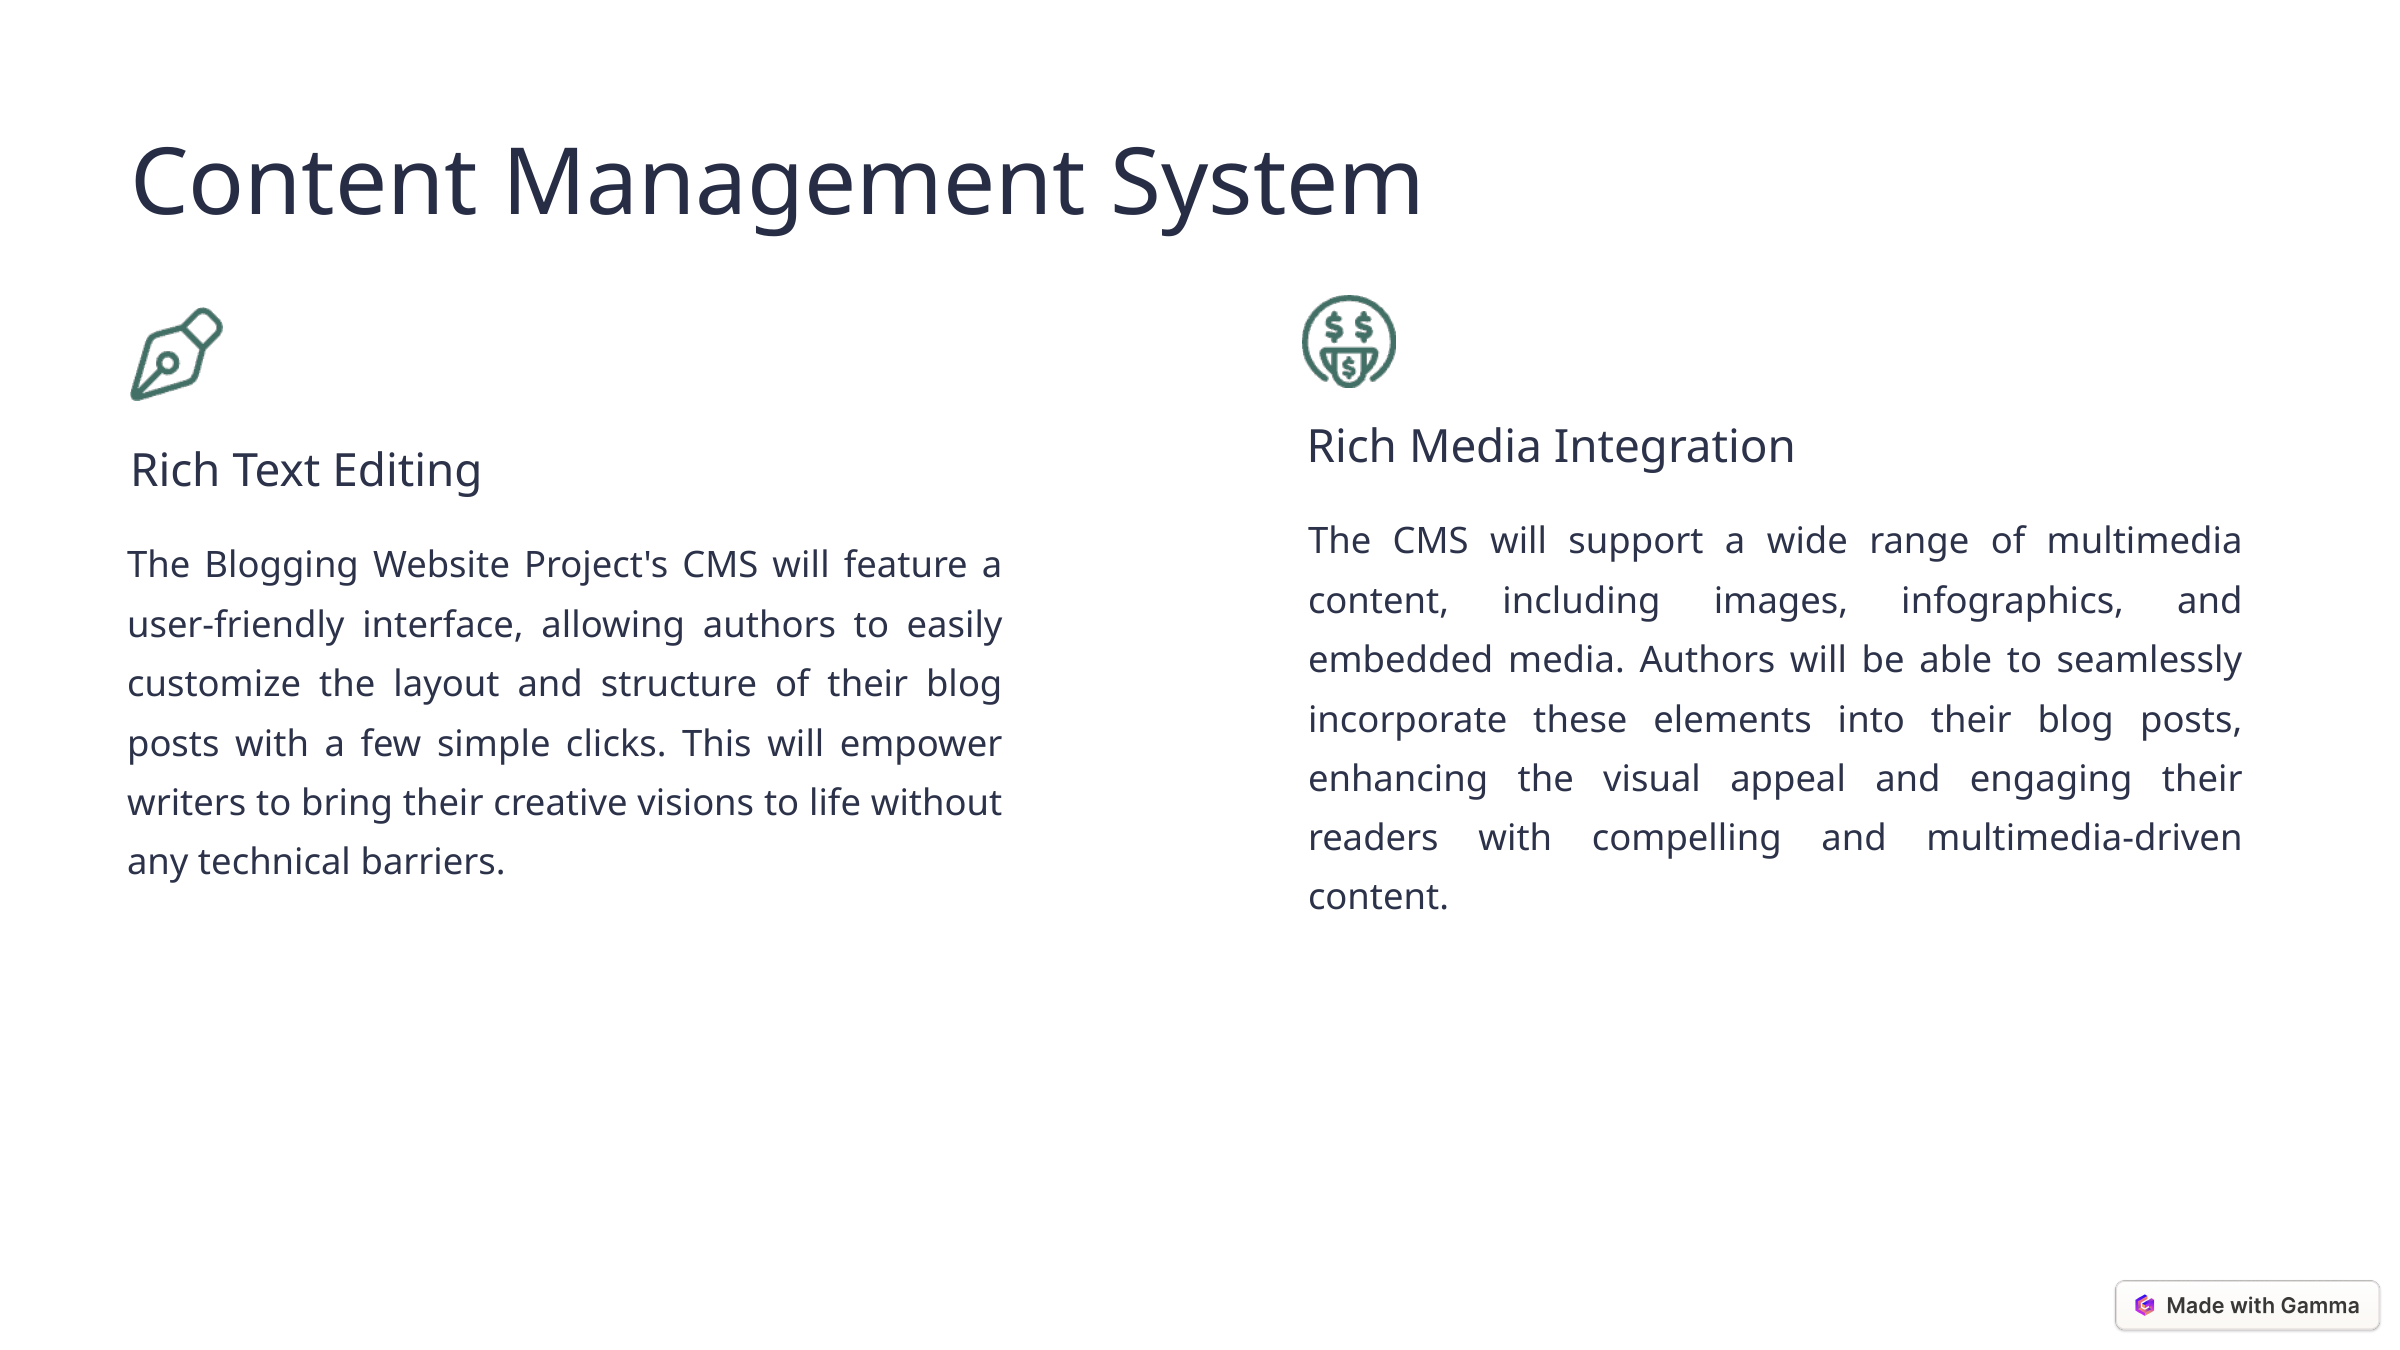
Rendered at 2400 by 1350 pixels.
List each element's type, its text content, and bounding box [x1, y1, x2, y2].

text_box Rich Text Editing [130, 438, 601, 496]
text_box Content Management System [130, 117, 1338, 234]
text_box The Blogging Website Project's CMS will feature a user-friendly interface, allowing authors to easily customize the layout and structure of their blog posts with a few simple clicks. This will empower writers to bring their creative visions to life without any technical barriers. [127, 525, 1004, 1240]
picture [130, 307, 223, 401]
text_box Rich Media Integration [1306, 414, 1772, 473]
picture [1302, 295, 1396, 389]
picture [2106, 1271, 2389, 1339]
text_box The CMS will support a wide range of multimedia content, including images, infographics, and embedded media. Authors will be able to seamlessly incorporate these elements into their blog posts, enhancing the visual appeal and engaging their readers with compelling and multimedia-driven content. [1308, 501, 2244, 1217]
